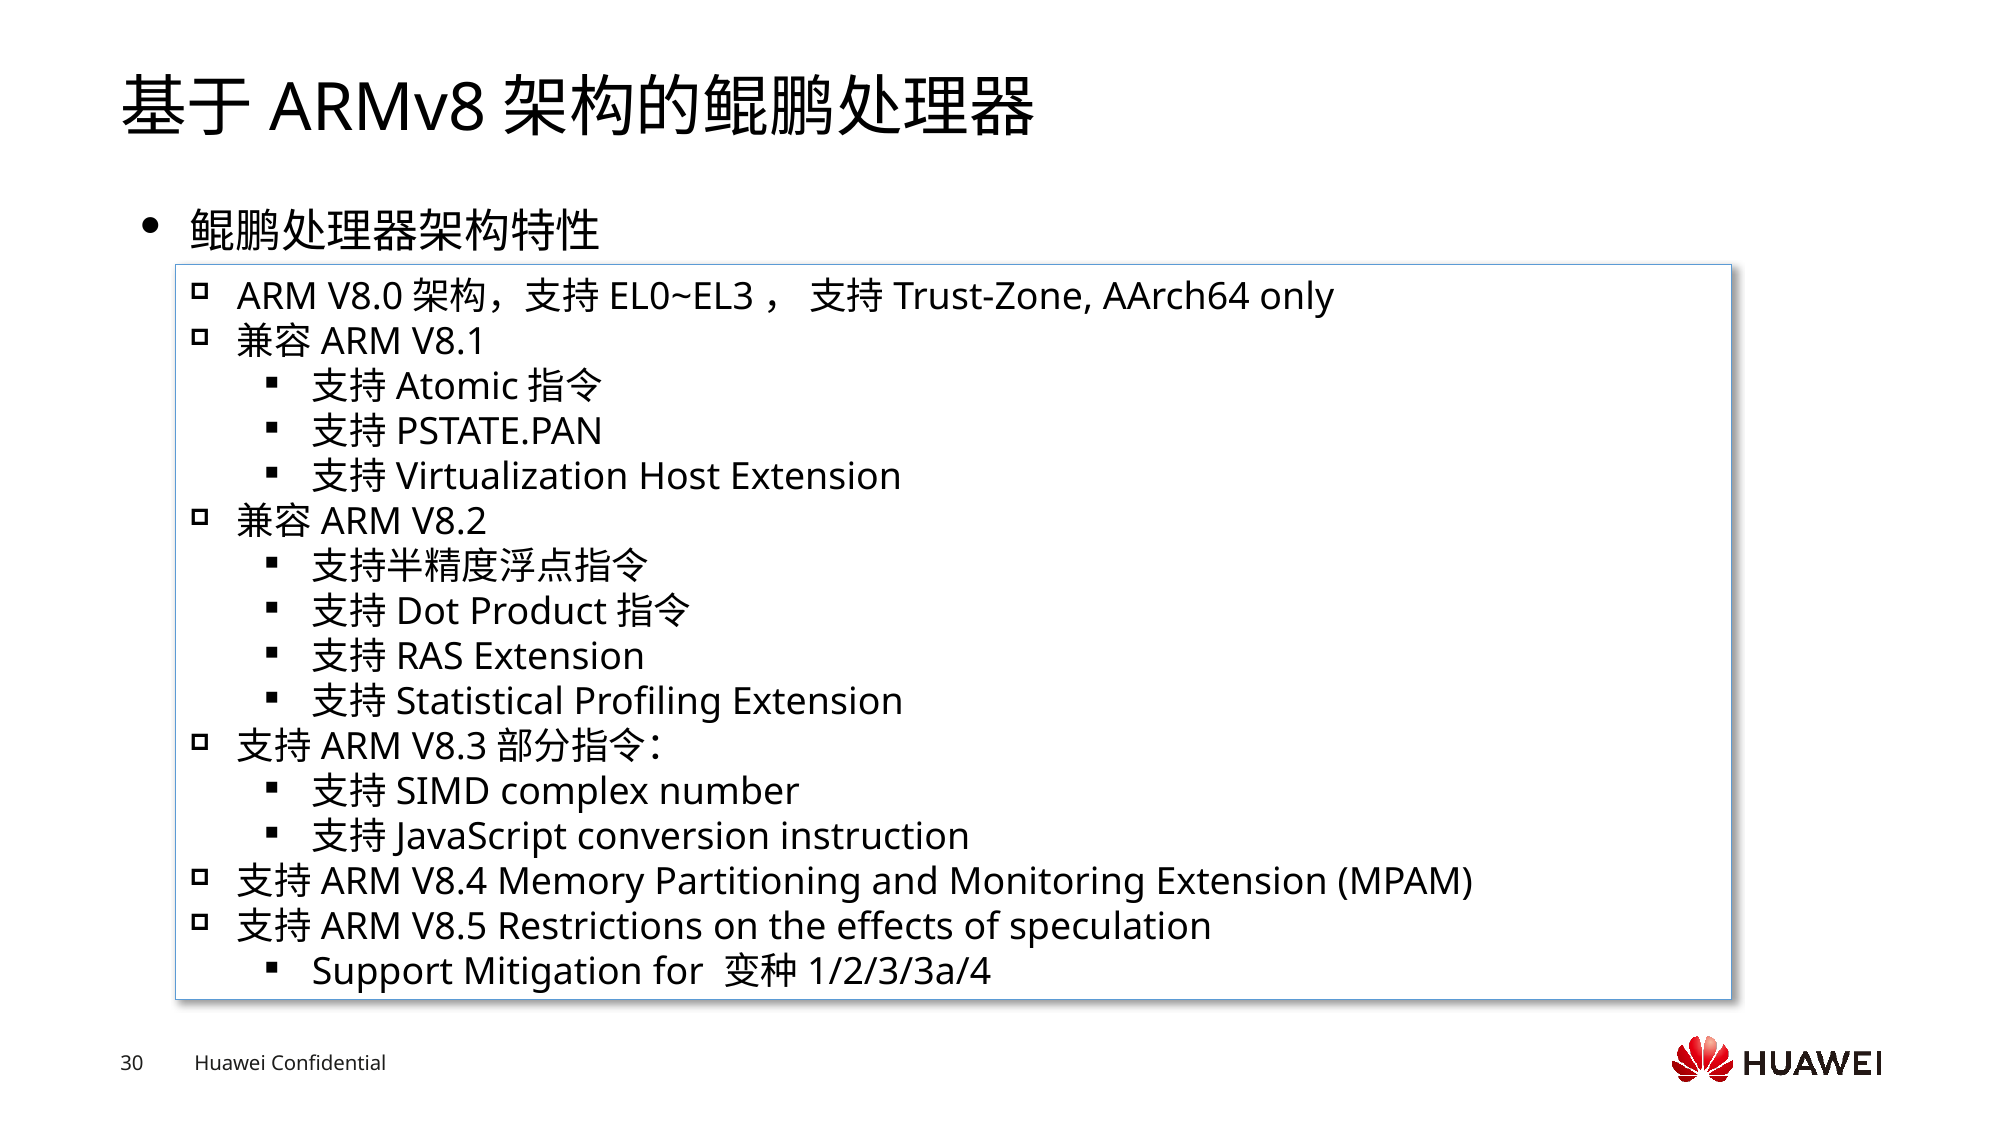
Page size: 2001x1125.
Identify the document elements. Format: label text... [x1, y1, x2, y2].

title 基于ARMv8架构的鲲鹏处理器 [120, 73, 1880, 154]
text_box 鲲鹏处理器架构特性 [125, 193, 617, 265]
picture [1672, 1036, 1881, 1082]
text_box ARM V8.0架构，支持EL0~EL3， 支持Trust-Zone, AArch64 only 兼容ARM V8.1 支持Atomic指令 支持PSTATE.PAN 支持Virtualization Host Extension 兼容ARM V8.2 支持半精度浮点指令 支持Dot Product指令 支持RAS Extension 支持Statistical Profiling Extension 支持ARM V8.3部分指令： 支持SIMD complex number 支持JavaScript conversion instruction 支持ARM V8.4 Memory Partitioning and Monitoring Extension (MPAM) 支持ARM V8.5 Restrictions on the effects of speculation Support Mitigation for 变种1/2/3/3a/4 [175, 264, 1732, 1000]
